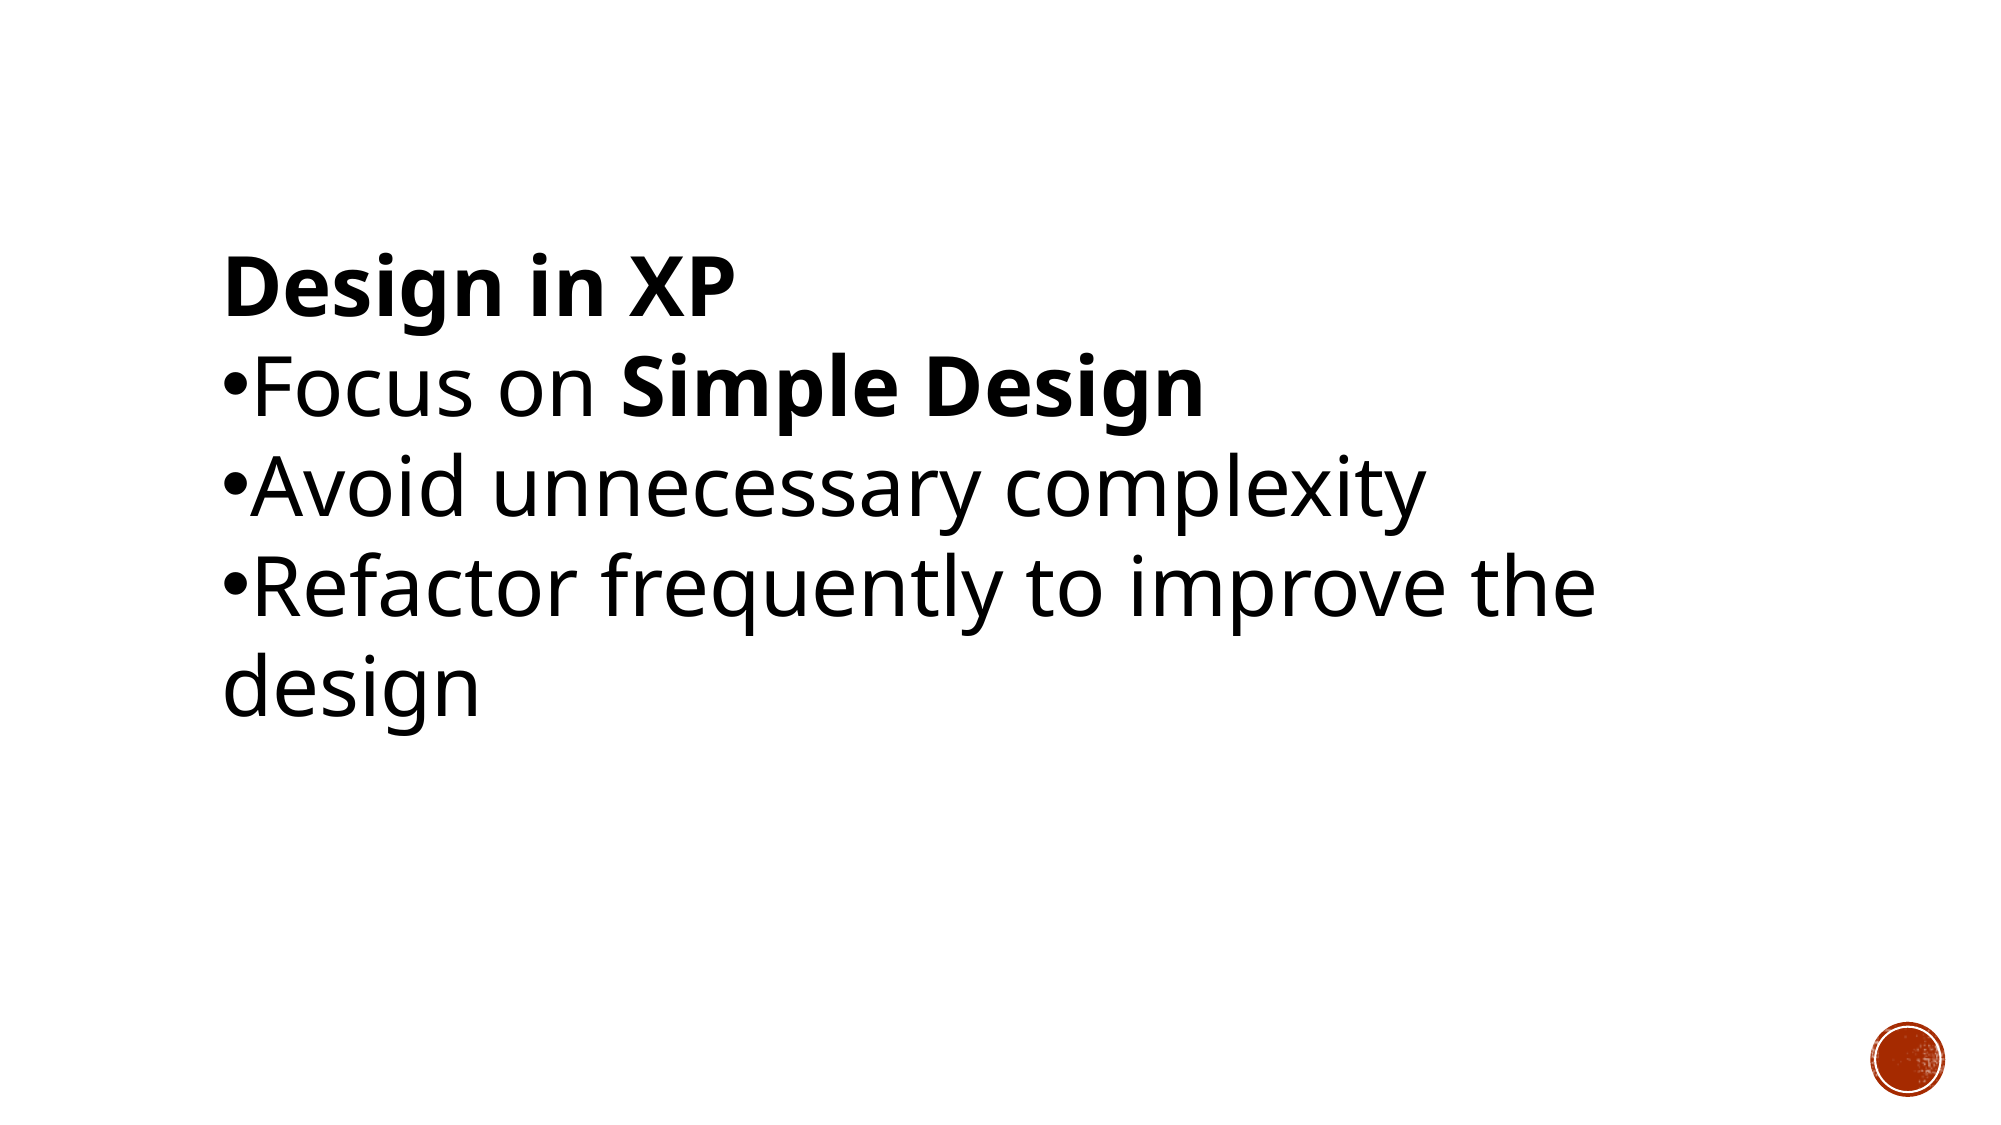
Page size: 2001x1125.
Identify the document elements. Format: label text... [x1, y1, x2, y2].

text_box Design in XP Focus on Simple Design Avoid unnecessary complexity Refactor frequently to improve the design [206, 225, 1794, 741]
